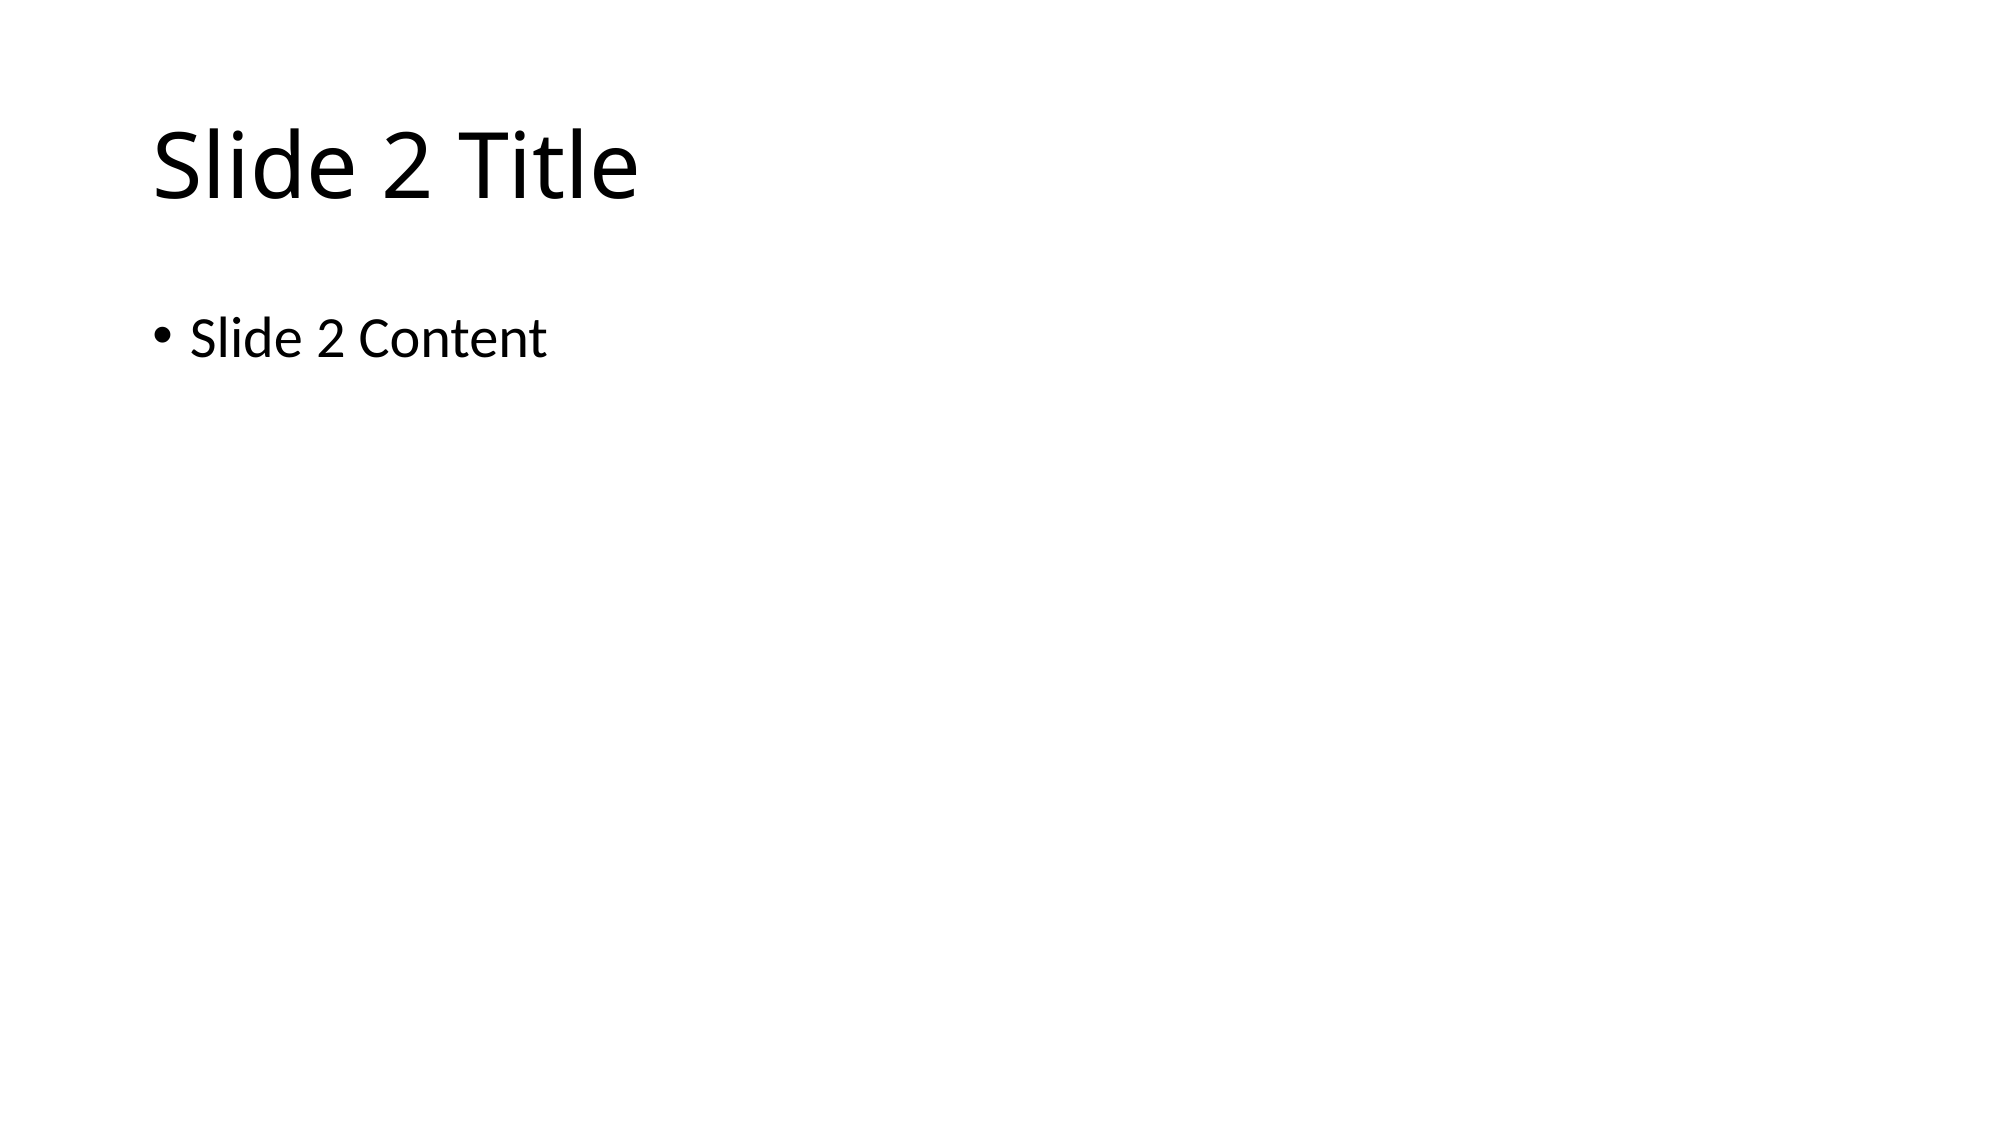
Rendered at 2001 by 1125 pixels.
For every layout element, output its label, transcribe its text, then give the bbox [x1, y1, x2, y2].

list Slide 2 Content [137, 299, 1863, 1014]
title Slide 2 Title [137, 59, 1863, 278]
